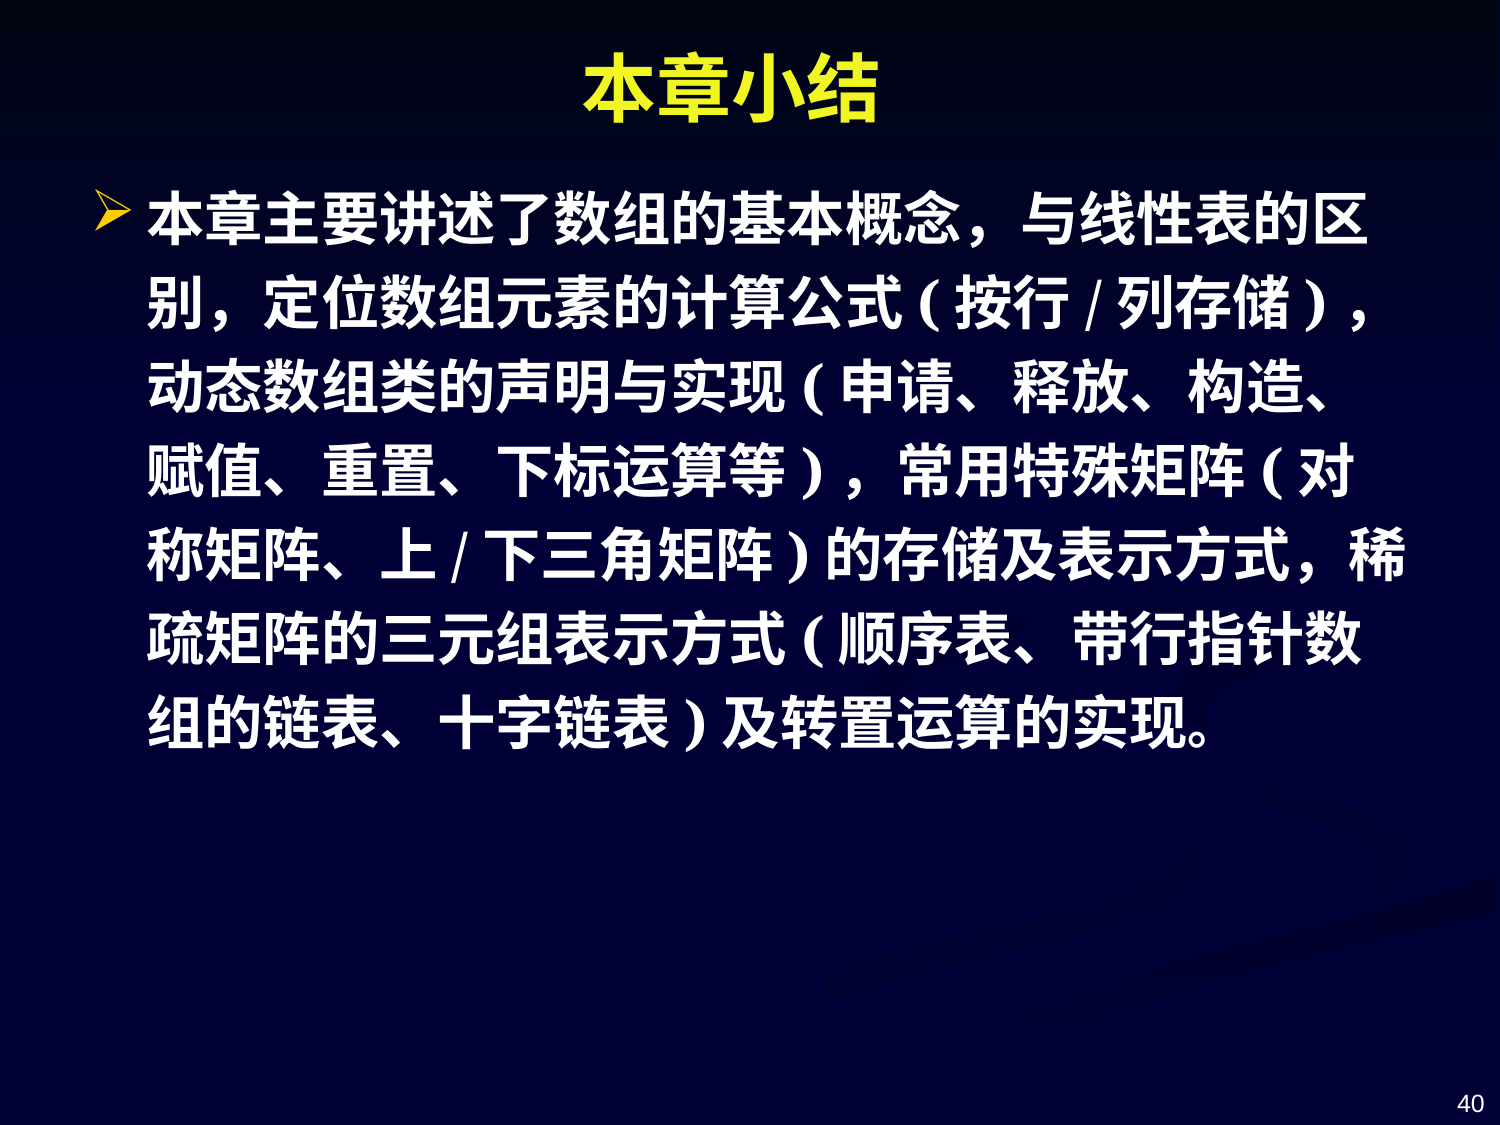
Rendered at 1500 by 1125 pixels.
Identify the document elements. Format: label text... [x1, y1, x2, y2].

slide_number 40 [1149, 1046, 1500, 1125]
title 本章小结 [64, 23, 1415, 149]
list 本章主要讲述了数组的基本概念，与线性表的区别，定位数组元素的计算公式(按行/列存储)，动态数组类的声明与实现(申请、释放、构造、赋值、重置、下标运算等)，常用特殊矩阵(对称矩阵、上/下三角矩阵)的存储及表示方式，稀疏矩阵的三元组表示方式(顺序表、带行指针数组的链表、十字链表)及转置运算的实现。 [75, 160, 1425, 835]
